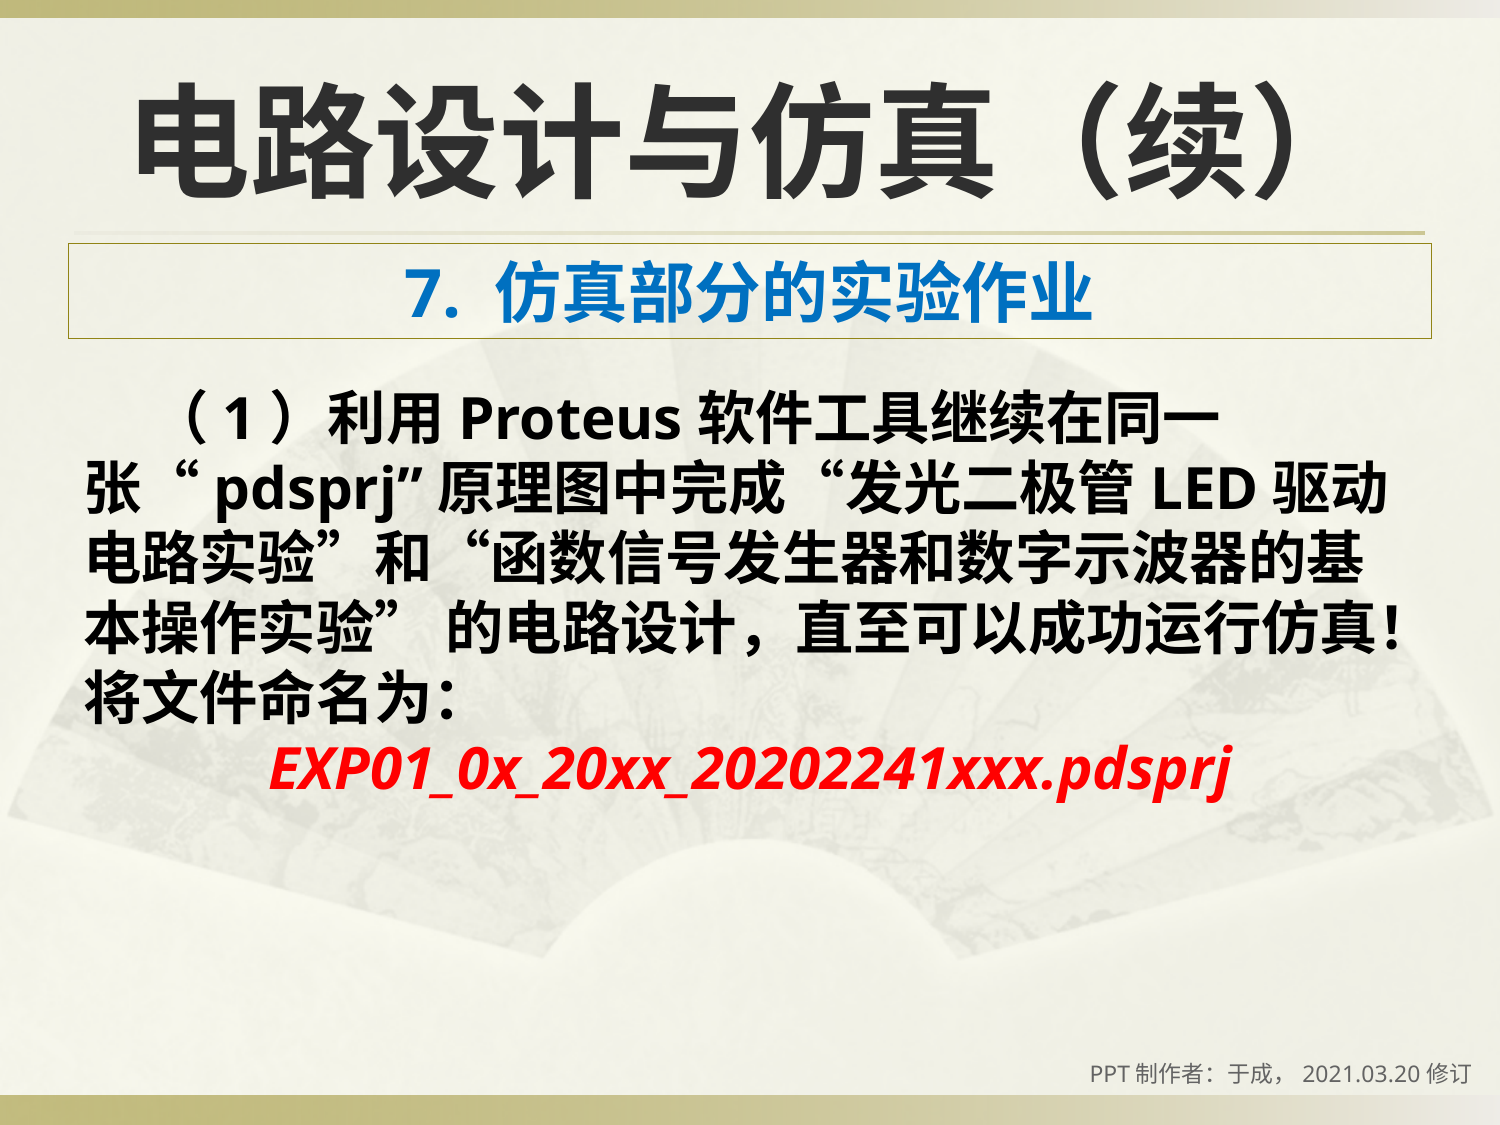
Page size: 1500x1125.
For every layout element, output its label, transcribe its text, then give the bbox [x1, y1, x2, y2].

footer PPT制作者：于成，2021.03.20修订 [874, 1050, 1487, 1097]
text_box 7. 仿真部分的实验作业 [68, 243, 1432, 339]
text_box （1）利用Proteus软件工具继续在同一张“pdsprj”原理图中完成“发光二极管LED驱动电路实验”和“函数信号发生器和数字示波器的基本操作实验” 的电路设计，直至可以成功运行仿真！将文件命名为： EXP01_0x_20xx_20202241xxx.pdsprj [68, 373, 1432, 879]
title 电路设计与仿真（续） [75, 45, 1425, 233]
